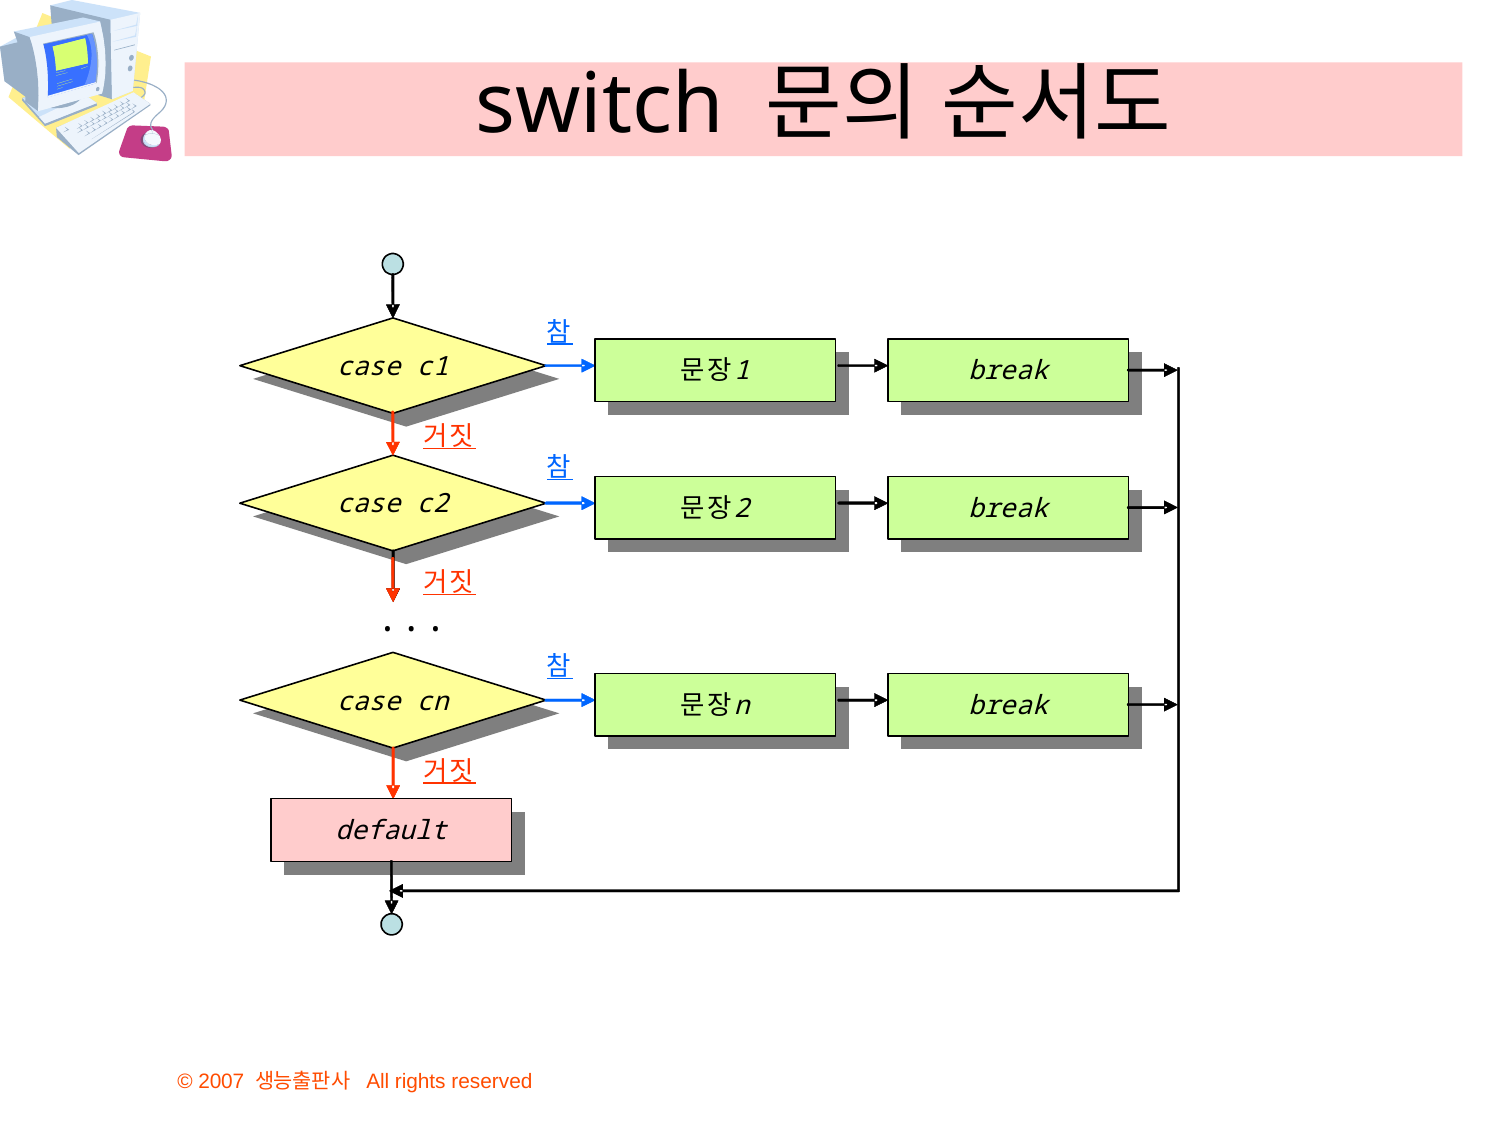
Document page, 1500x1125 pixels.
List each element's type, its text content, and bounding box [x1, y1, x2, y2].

picture [235, 252, 1183, 939]
title switch 문의 순서도 [184, 62, 1463, 157]
